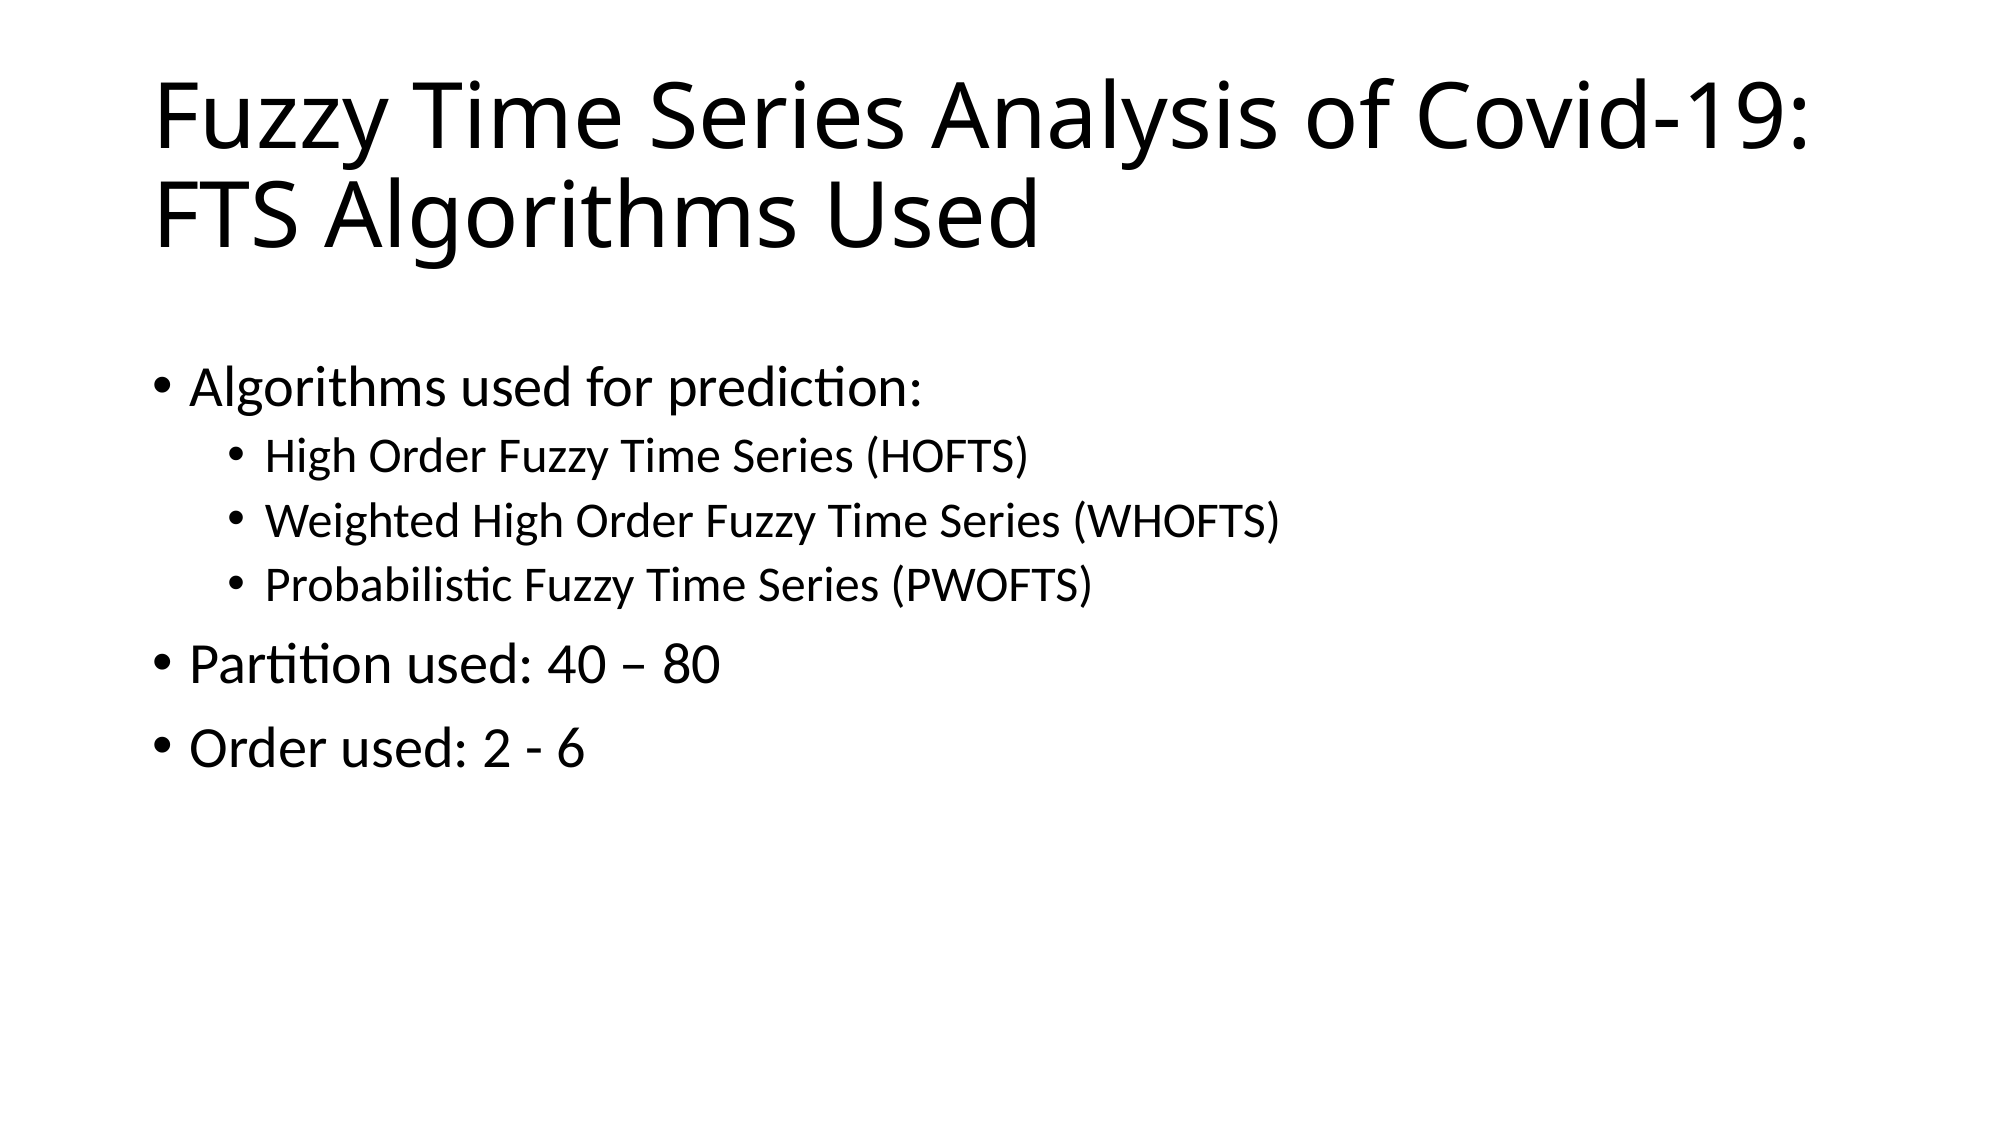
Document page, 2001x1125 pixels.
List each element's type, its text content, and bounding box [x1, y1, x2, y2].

list Algorithms used for prediction: High Order Fuzzy Time Series (HOFTS) Weighted High Order Fuzzy Time Series (WHOFTS) Probabilistic Fuzzy Time Series (PWOFTS) Partition used: 40 – 80 Order used: 2 - 6 [137, 348, 1863, 1063]
title Fuzzy Time Series Analysis of Covid-19: FTS Algorithms Used [137, 59, 1863, 278]
